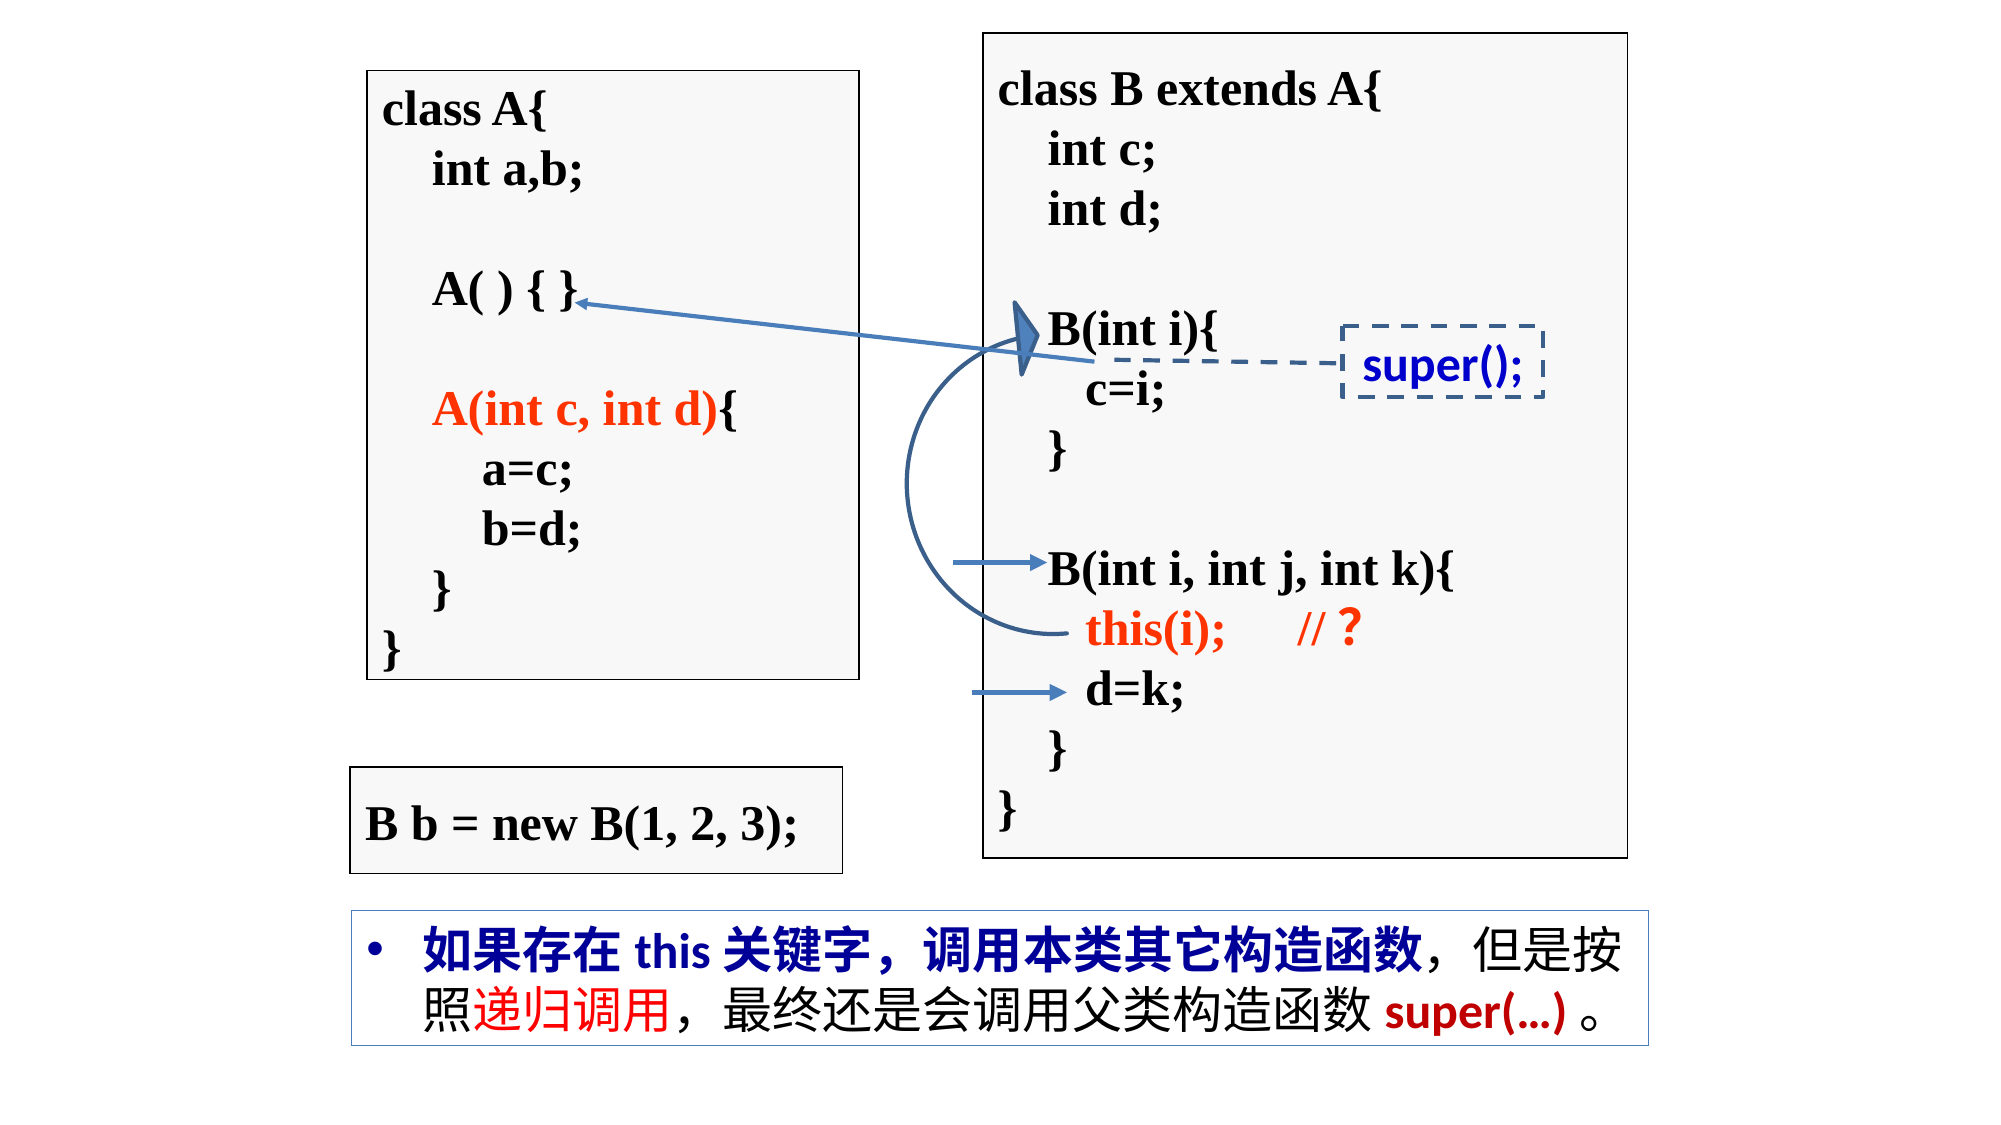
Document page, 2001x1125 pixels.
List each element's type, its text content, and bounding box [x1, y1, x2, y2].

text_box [574, 302, 1095, 362]
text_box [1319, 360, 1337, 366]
text_box class A{ int a,b; A( ) { } A(int c, int d){ a=c; b=d; } } [367, 70, 860, 680]
text_box class B extends A{ int c; int d; B(int i){ c=i; } B(int i, int j, int k){ this(i); //？ d=k; } } [982, 32, 1628, 859]
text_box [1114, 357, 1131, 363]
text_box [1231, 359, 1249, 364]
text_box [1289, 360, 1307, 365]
text_box [904, 369, 1069, 637]
slide_number [1433, 1042, 1900, 1103]
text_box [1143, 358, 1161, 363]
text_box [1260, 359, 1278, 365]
text_box super(); [1340, 324, 1545, 399]
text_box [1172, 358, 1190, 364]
text_box 如果存在this关键字，调用本类其它构造函数，但是按照递归调用，最终还是会调用父类构造函数super(…)。 [351, 910, 1649, 1046]
text_box B b = new B(1, 2, 3); [350, 767, 843, 874]
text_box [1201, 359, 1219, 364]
